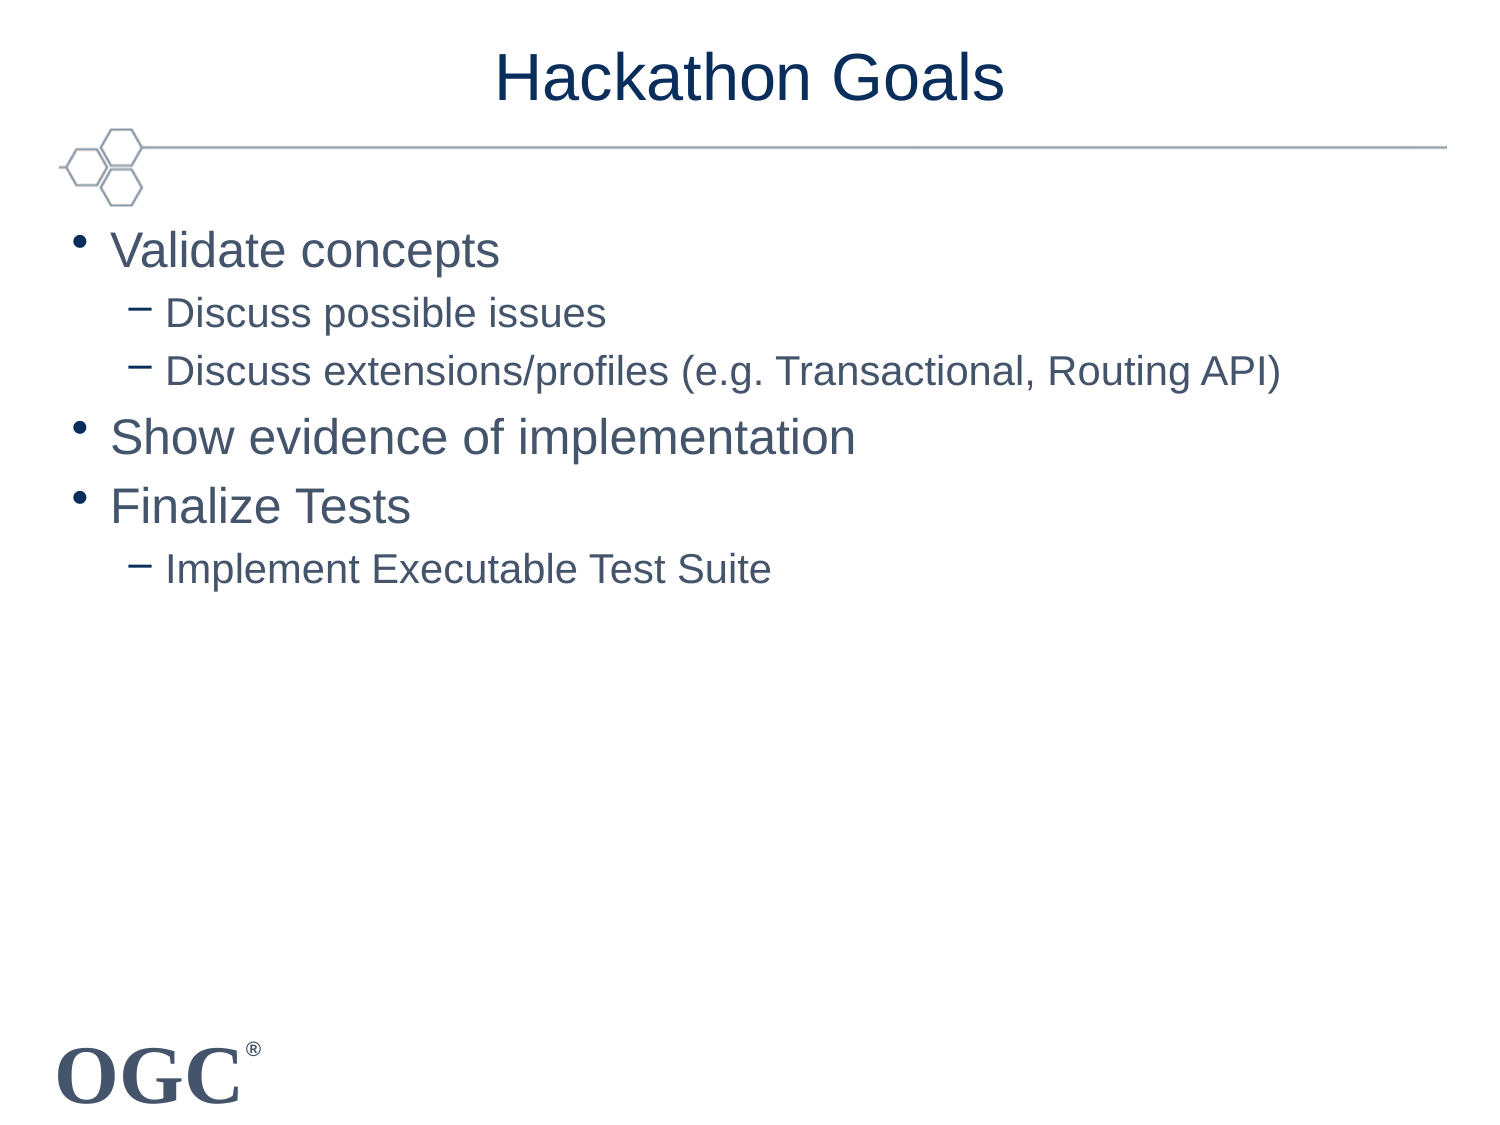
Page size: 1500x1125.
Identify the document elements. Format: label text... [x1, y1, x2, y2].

picture [59, 136, 1447, 208]
title Hackathon Goals [37, 22, 1463, 136]
list Validate concepts Discuss possible issues Discuss extensions/profiles (e.g. Transactional, Routing API) Show evidence of implementation Finalize Tests Implement Executable Test Suite [56, 209, 1445, 1013]
